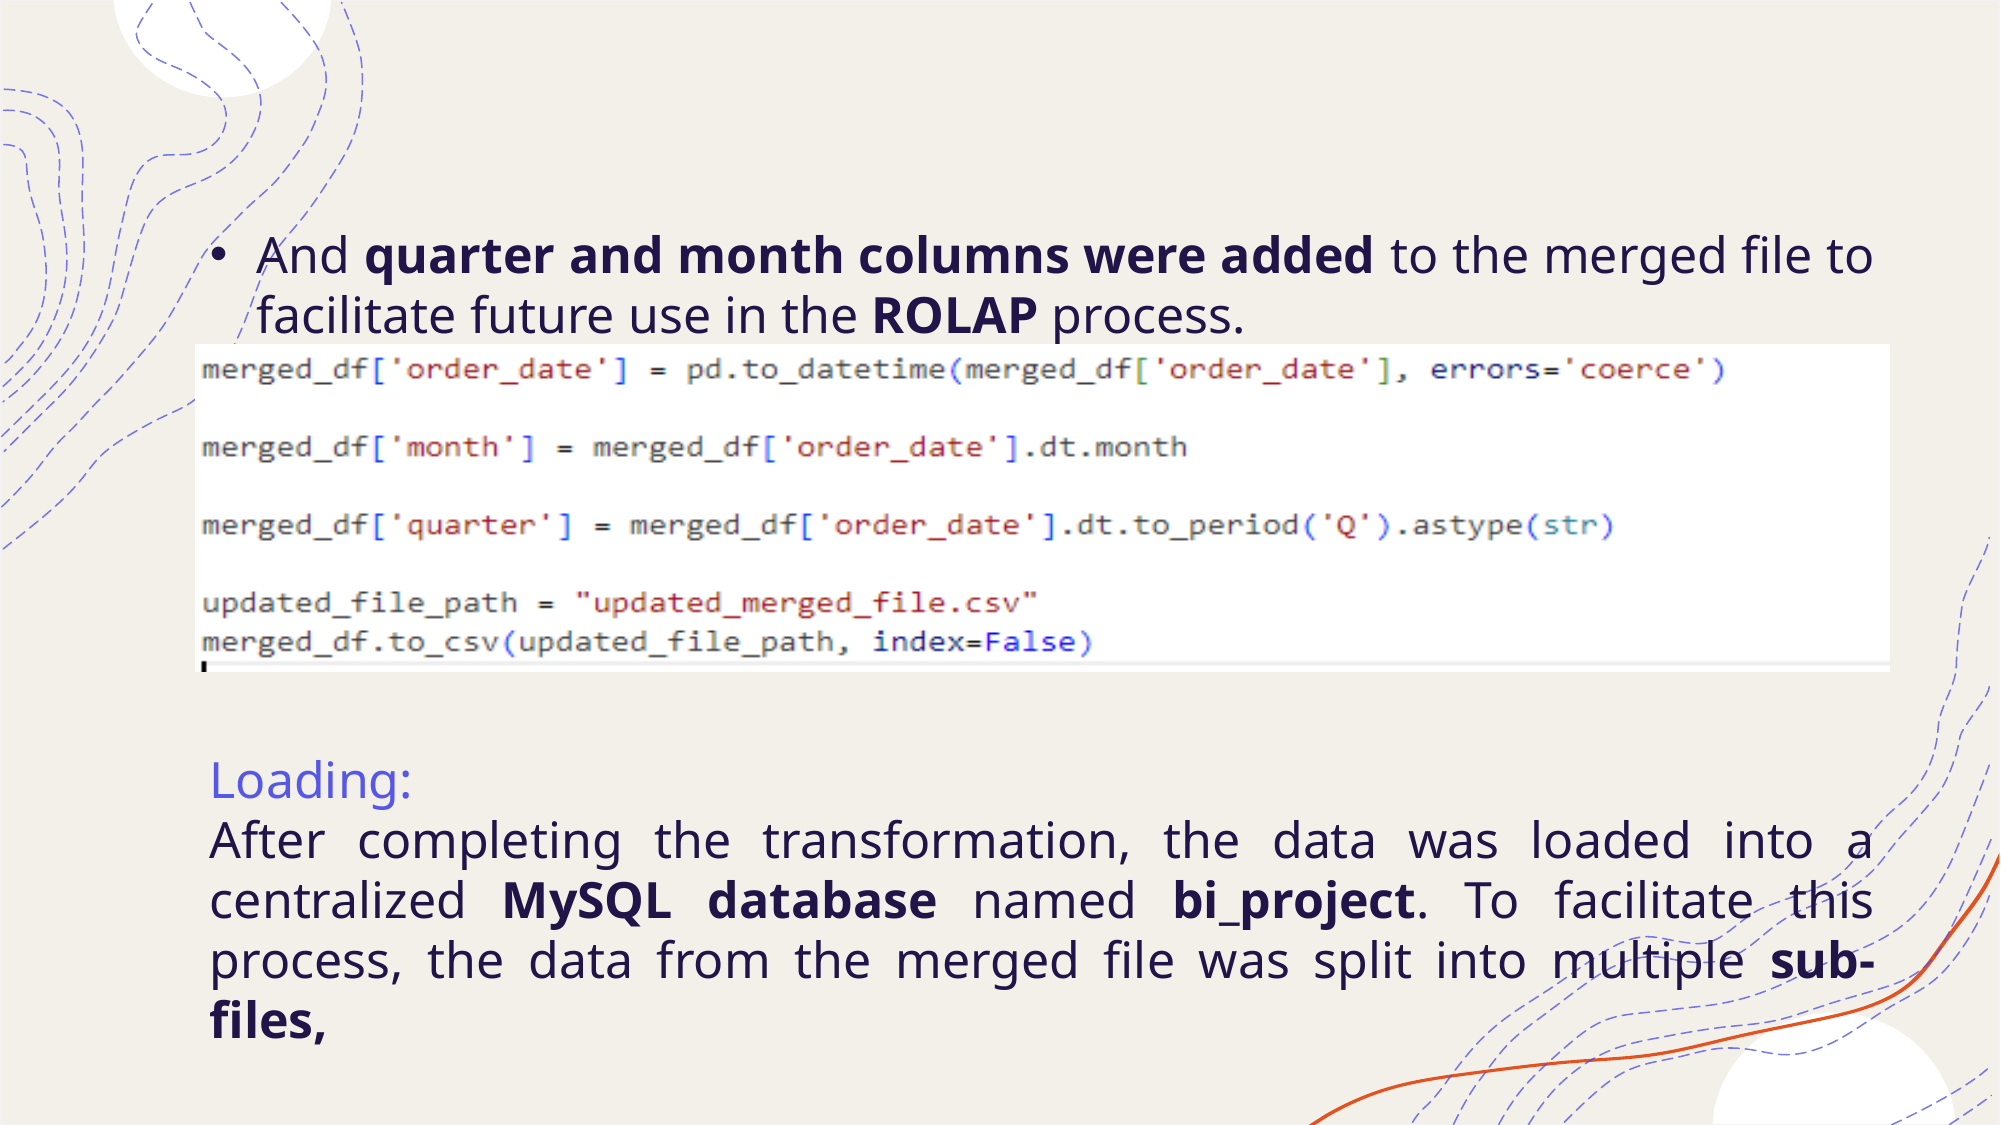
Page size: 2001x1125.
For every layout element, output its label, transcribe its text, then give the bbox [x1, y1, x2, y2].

picture [194, 344, 1890, 672]
text_box And quarter and month columns were added to the merged file to facilitate future use in the ROLAP process. Loading: After completing the transformation, the data was loaded into a centralized MySQL database named bi_project. To facilitate this process, the data from the merged file was split into multiple sub-files, [194, 215, 1890, 344]
text_box And quarter and month columns were added to the merged file to facilitate future use in the ROLAP process. Loading: After completing the transformation, the data was loaded into a centralized MySQL database named bi_project. To facilitate this process, the data from the merged file was split into multiple sub-files, [194, 672, 1890, 1125]
